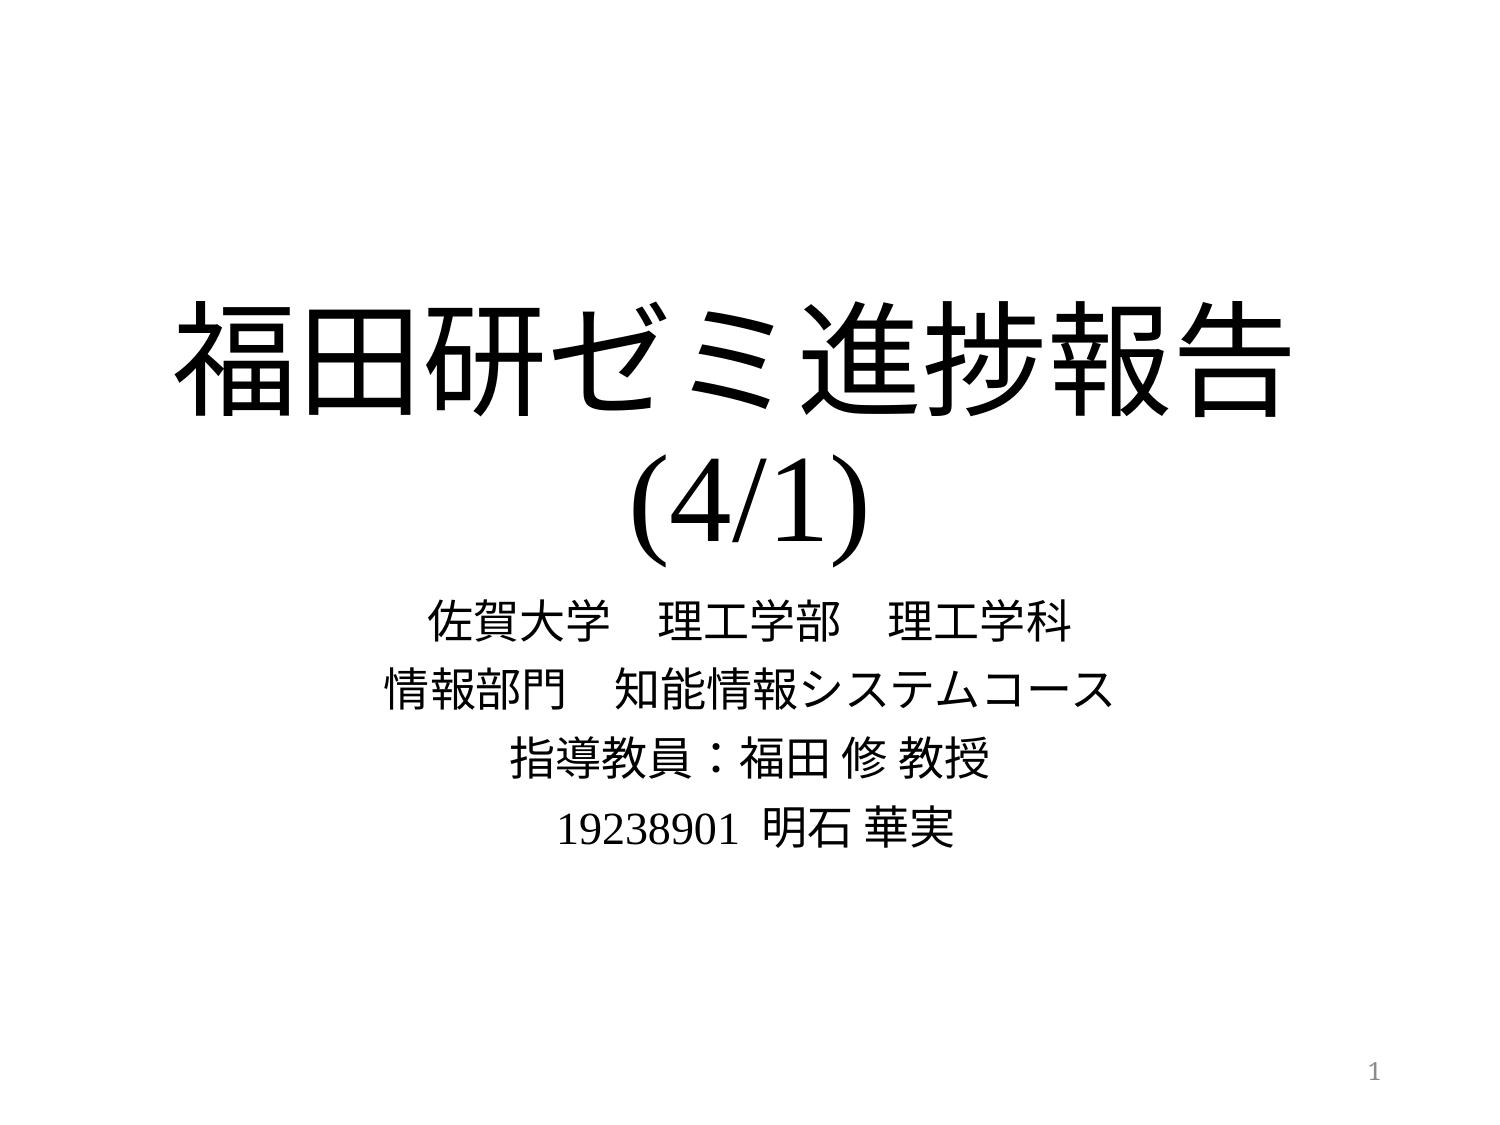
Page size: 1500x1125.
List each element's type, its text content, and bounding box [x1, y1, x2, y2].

title 福田研ゼミ進捗報告(4/1) [112, 184, 1388, 576]
slide_number 1 [1059, 1042, 1397, 1103]
subtitle 佐賀大学 理工学部 理工学科 情報部門 知能情報システムコース 指導教員：福田 修 教授 19238901 明石 華実 [187, 590, 1313, 863]
